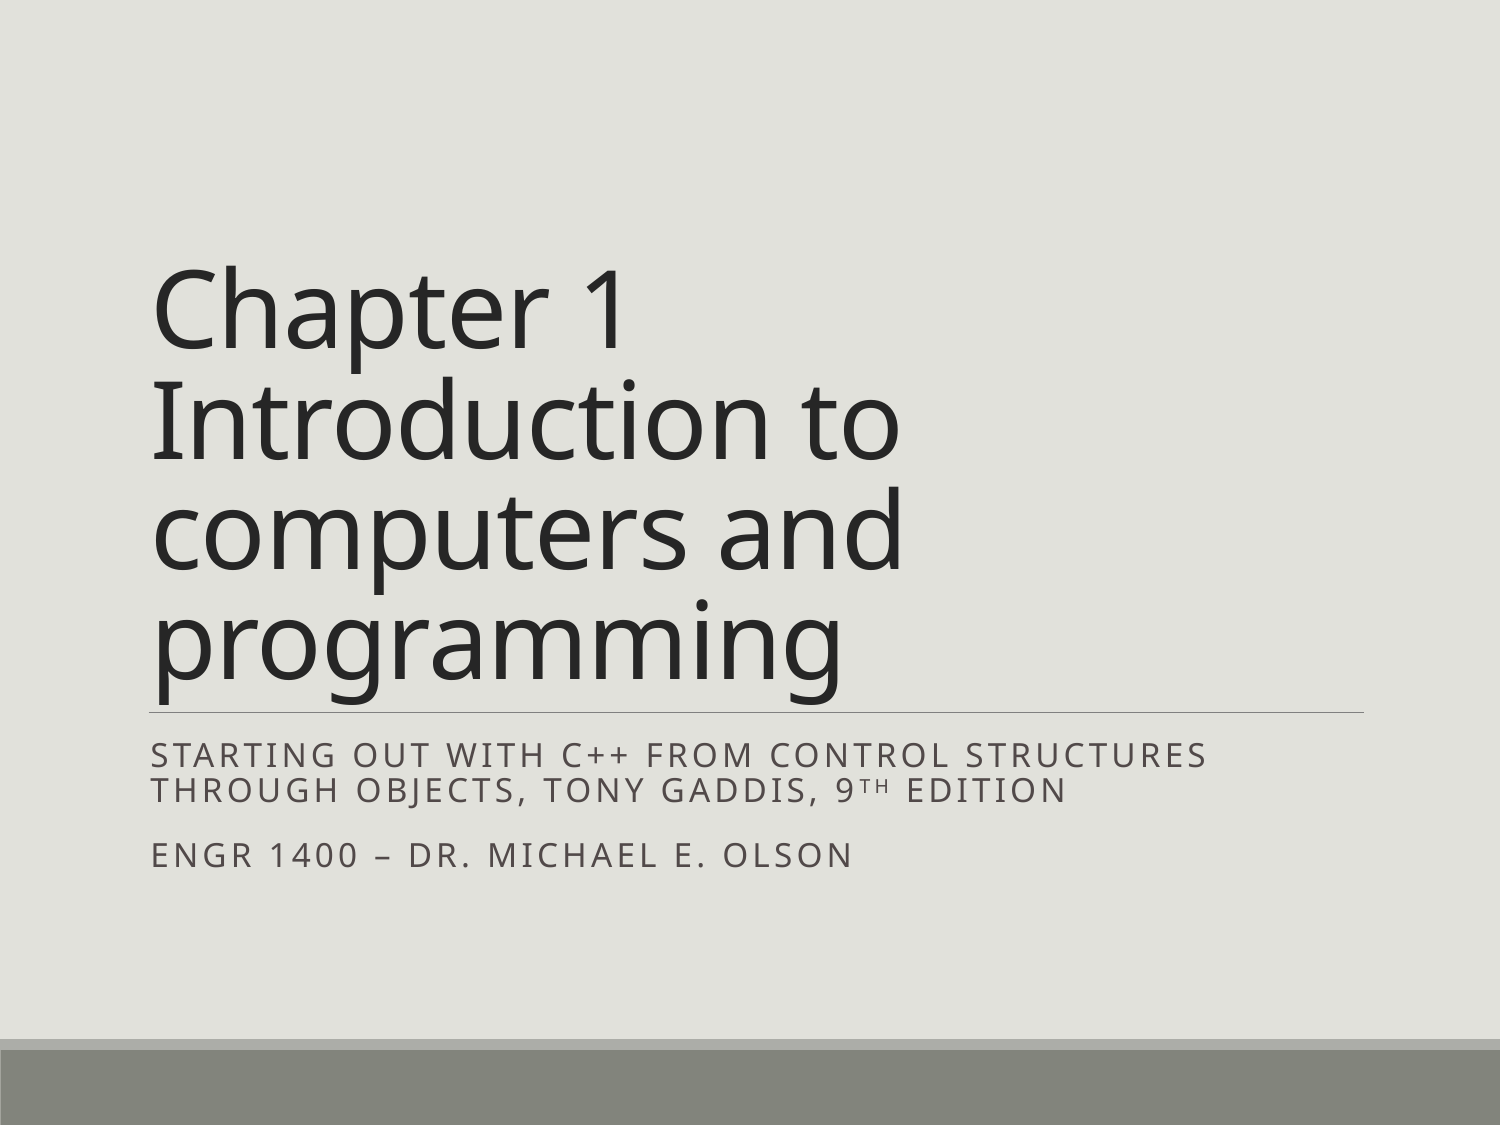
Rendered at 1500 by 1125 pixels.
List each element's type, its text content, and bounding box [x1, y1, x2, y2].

title Chapter 1 Introduction to computers and programming [135, 124, 1373, 710]
subtitle Starting Out with C++ from Control Structures through Objects, Tony Gaddis, 9th Edition ENGR 1400 – Dr. Michael E. Olson [135, 730, 1373, 919]
